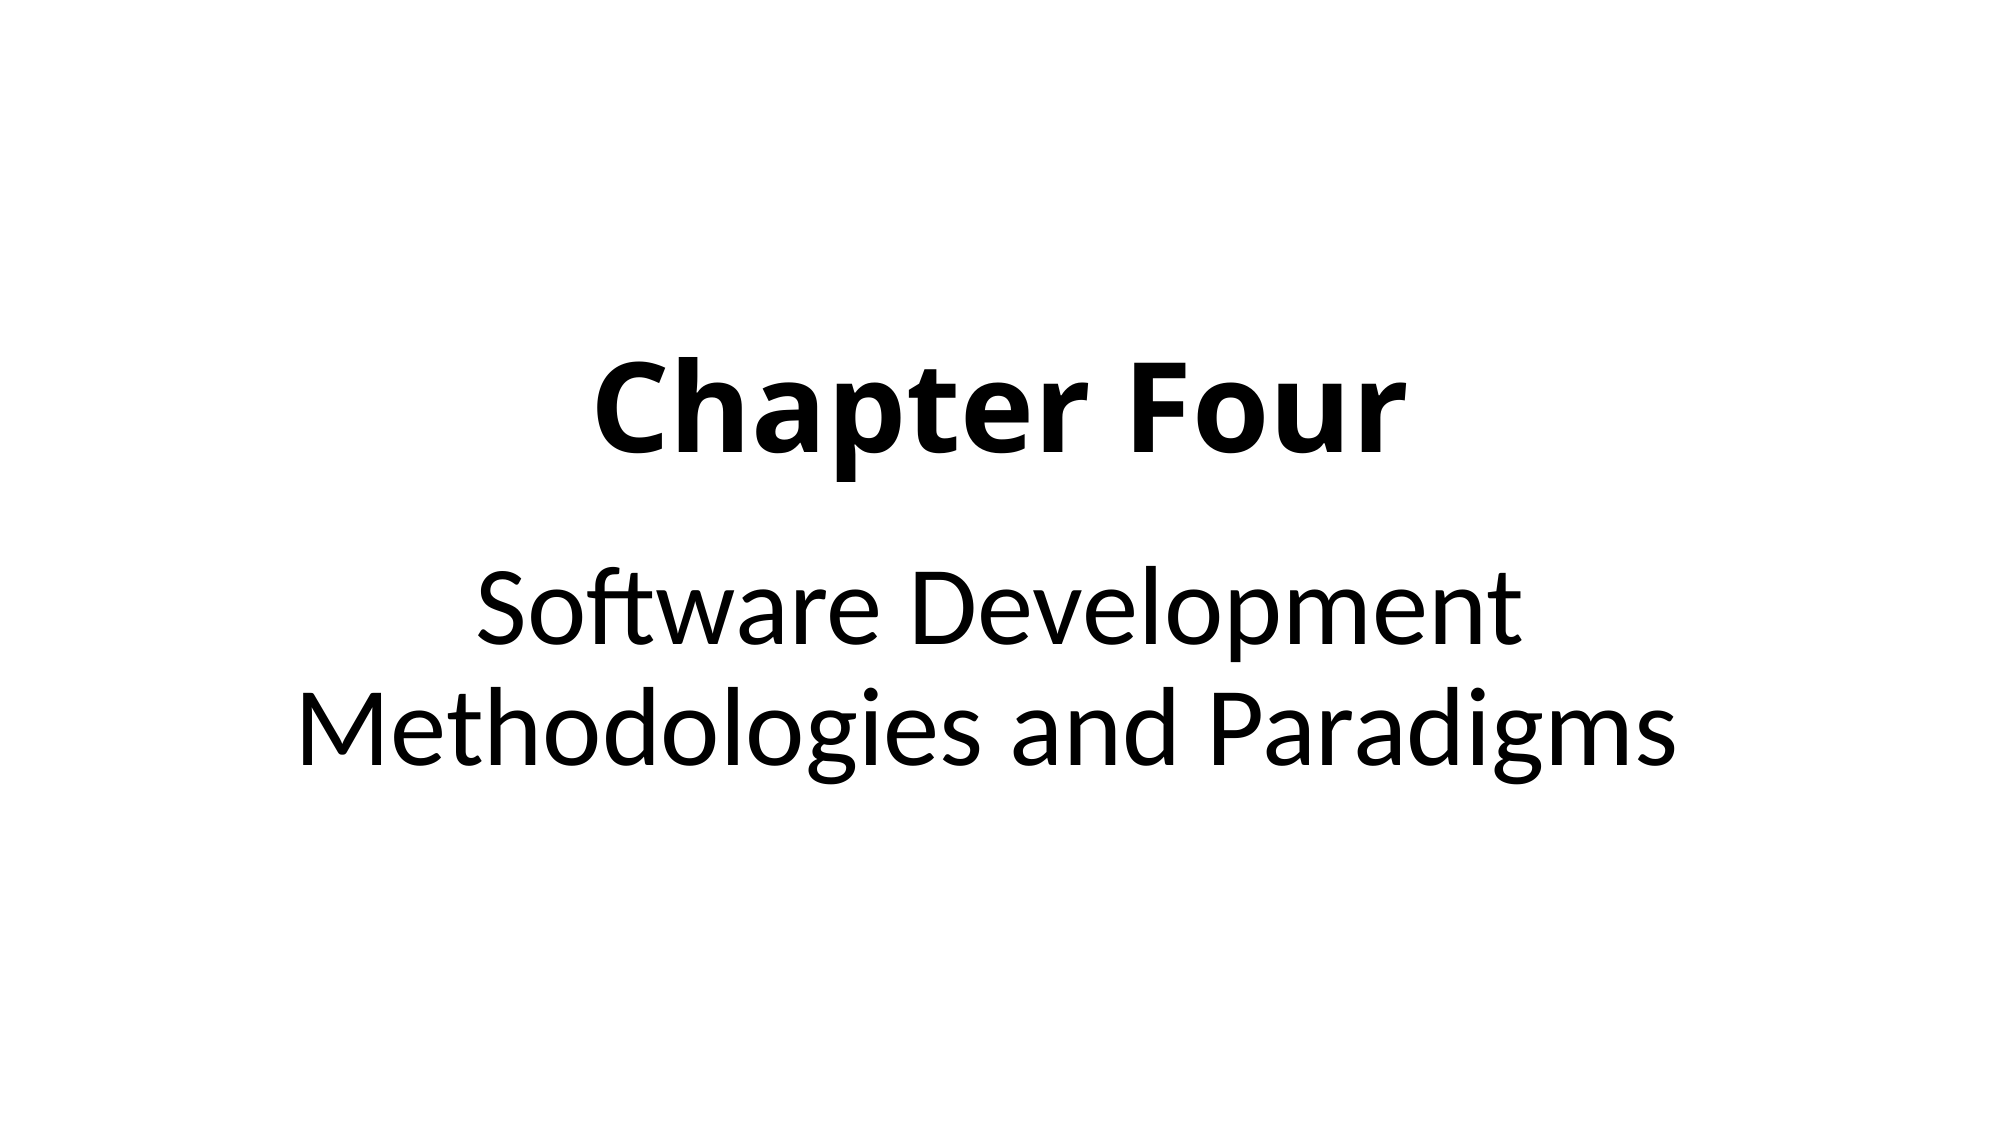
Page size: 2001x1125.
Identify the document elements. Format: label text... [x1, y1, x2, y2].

title Chapter Four [249, 184, 1750, 488]
subtitle Software Development Methodologies and Paradigms [249, 539, 1750, 863]
